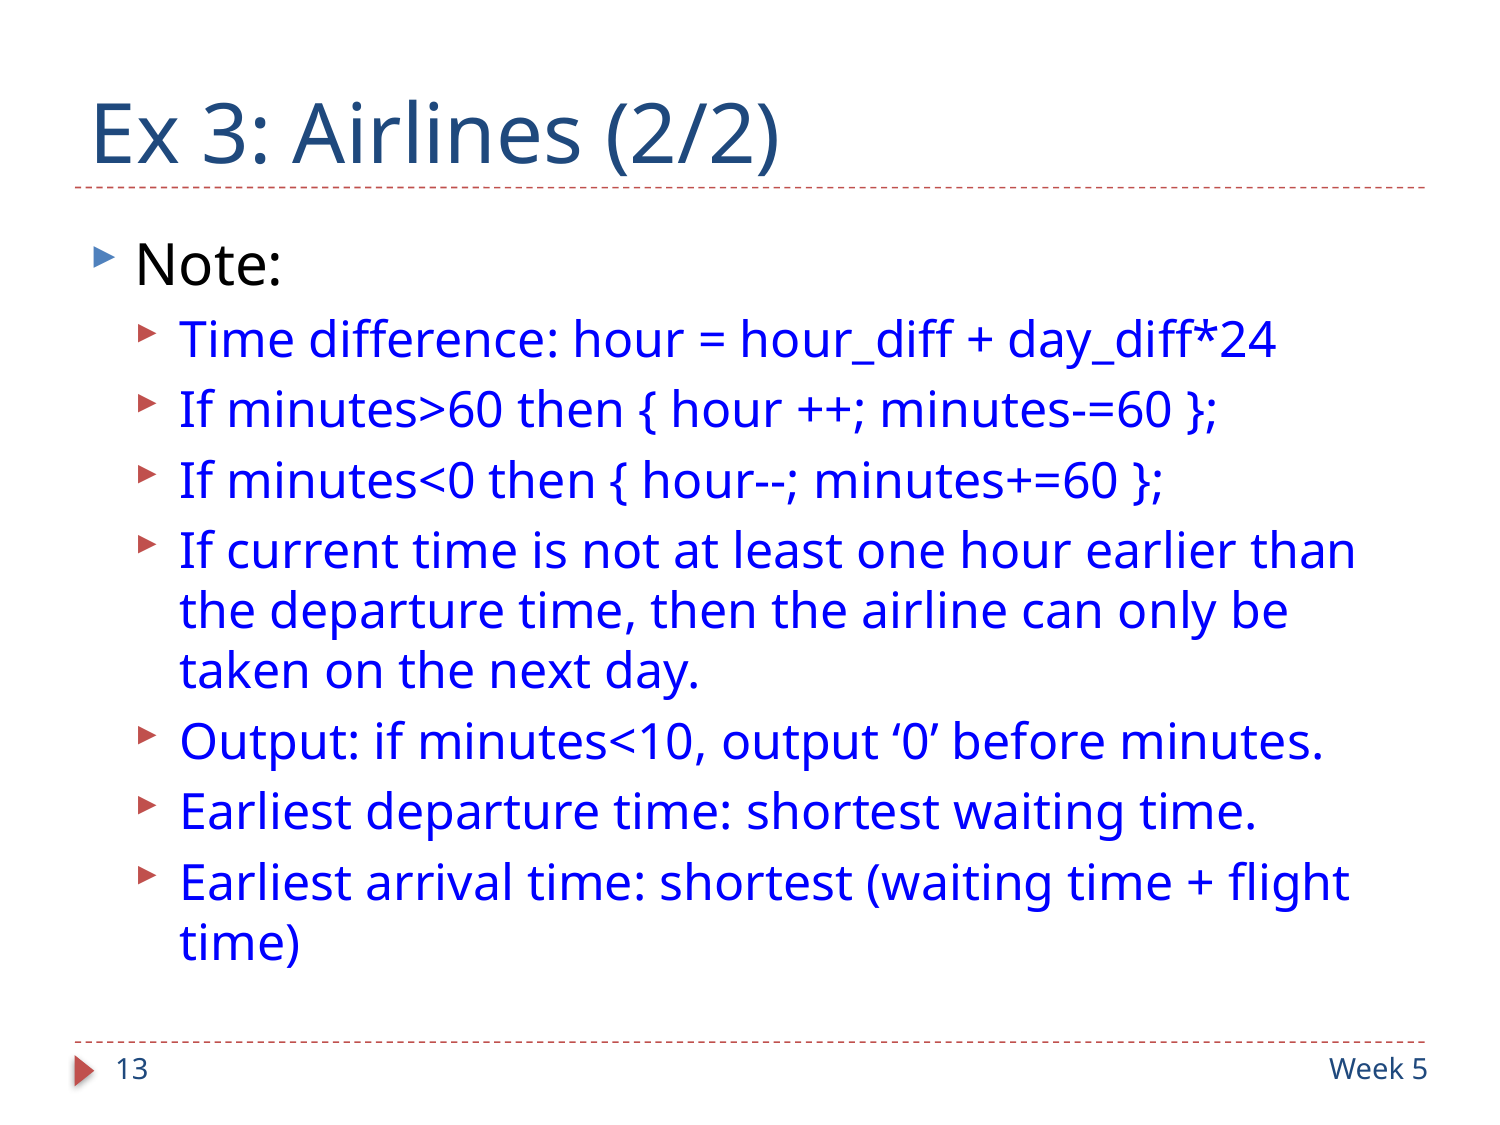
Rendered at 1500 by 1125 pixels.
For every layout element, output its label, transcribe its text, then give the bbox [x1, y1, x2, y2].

footer Week 5 [868, 1042, 1444, 1103]
list Note: Time difference: hour = hour_diff + day_diff*24 If minutes>60 then { hour ++; minutes-=60 }; If minutes<0 then { hour--; minutes+=60 }; If current time is not at least one hour earlier than the departure time, then the airline can only be taken on the next day. Output: if minutes<10, output ‘0’ before minutes. Earliest departure time: shortest waiting time. Earliest arrival time: shortest (waiting time + flight time) [75, 219, 1425, 1010]
slide_number 13 [100, 1042, 426, 1103]
title Ex 3: Airlines (2/2) [75, 24, 1425, 188]
